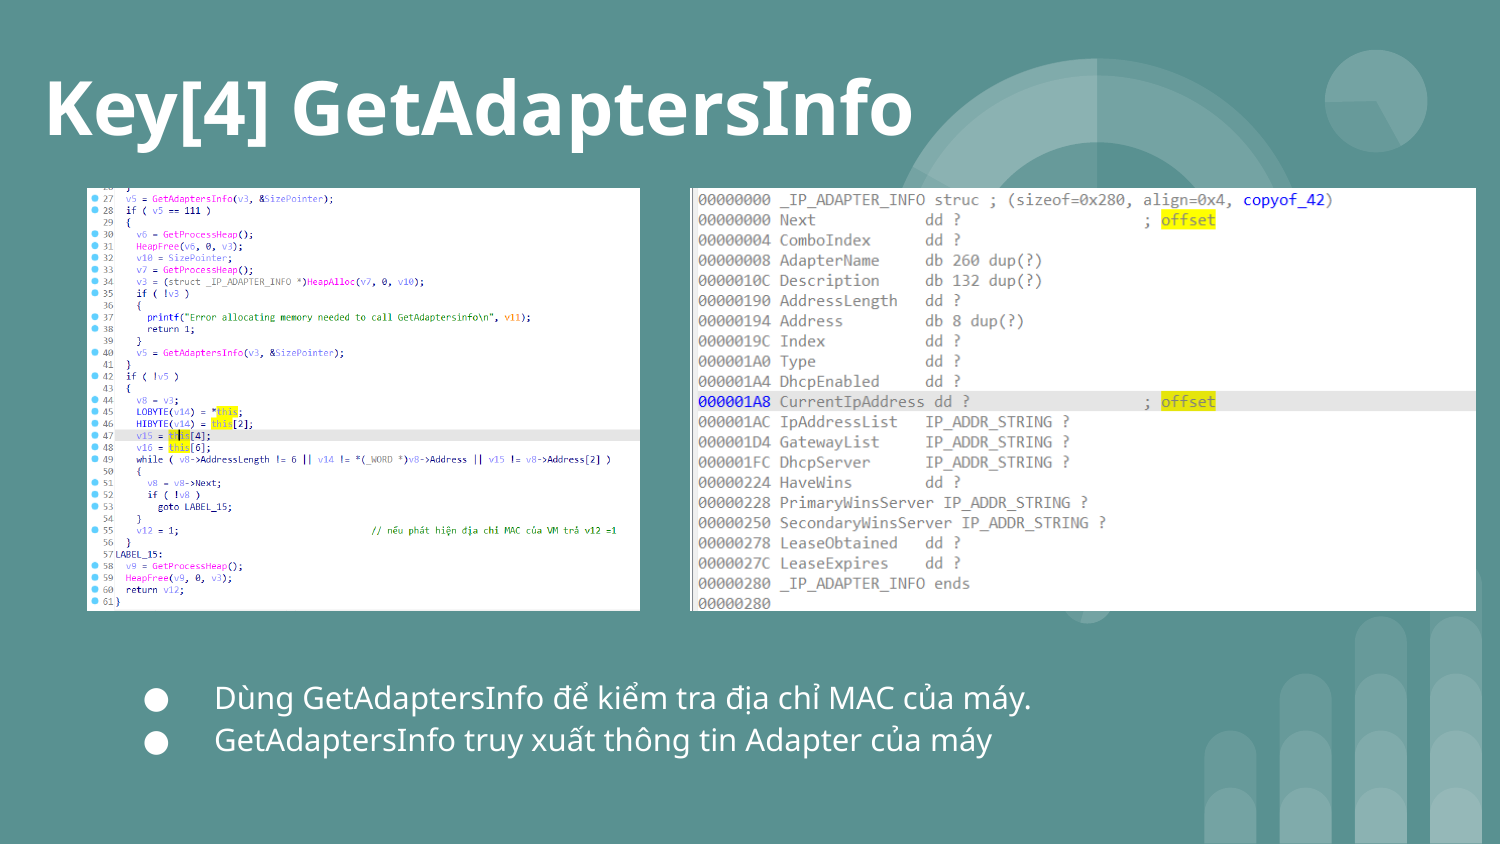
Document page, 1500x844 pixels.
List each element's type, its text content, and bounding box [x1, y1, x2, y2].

subtitle Dùng GetAdaptersInfo để kiểm tra địa chỉ MAC của máy. GetAdaptersInfo truy xuất thông tin Adapter của máy [87, 660, 1063, 777]
picture [690, 188, 1476, 612]
picture [87, 188, 640, 612]
title Key[4] GetAdaptersInfo [28, 24, 1272, 189]
